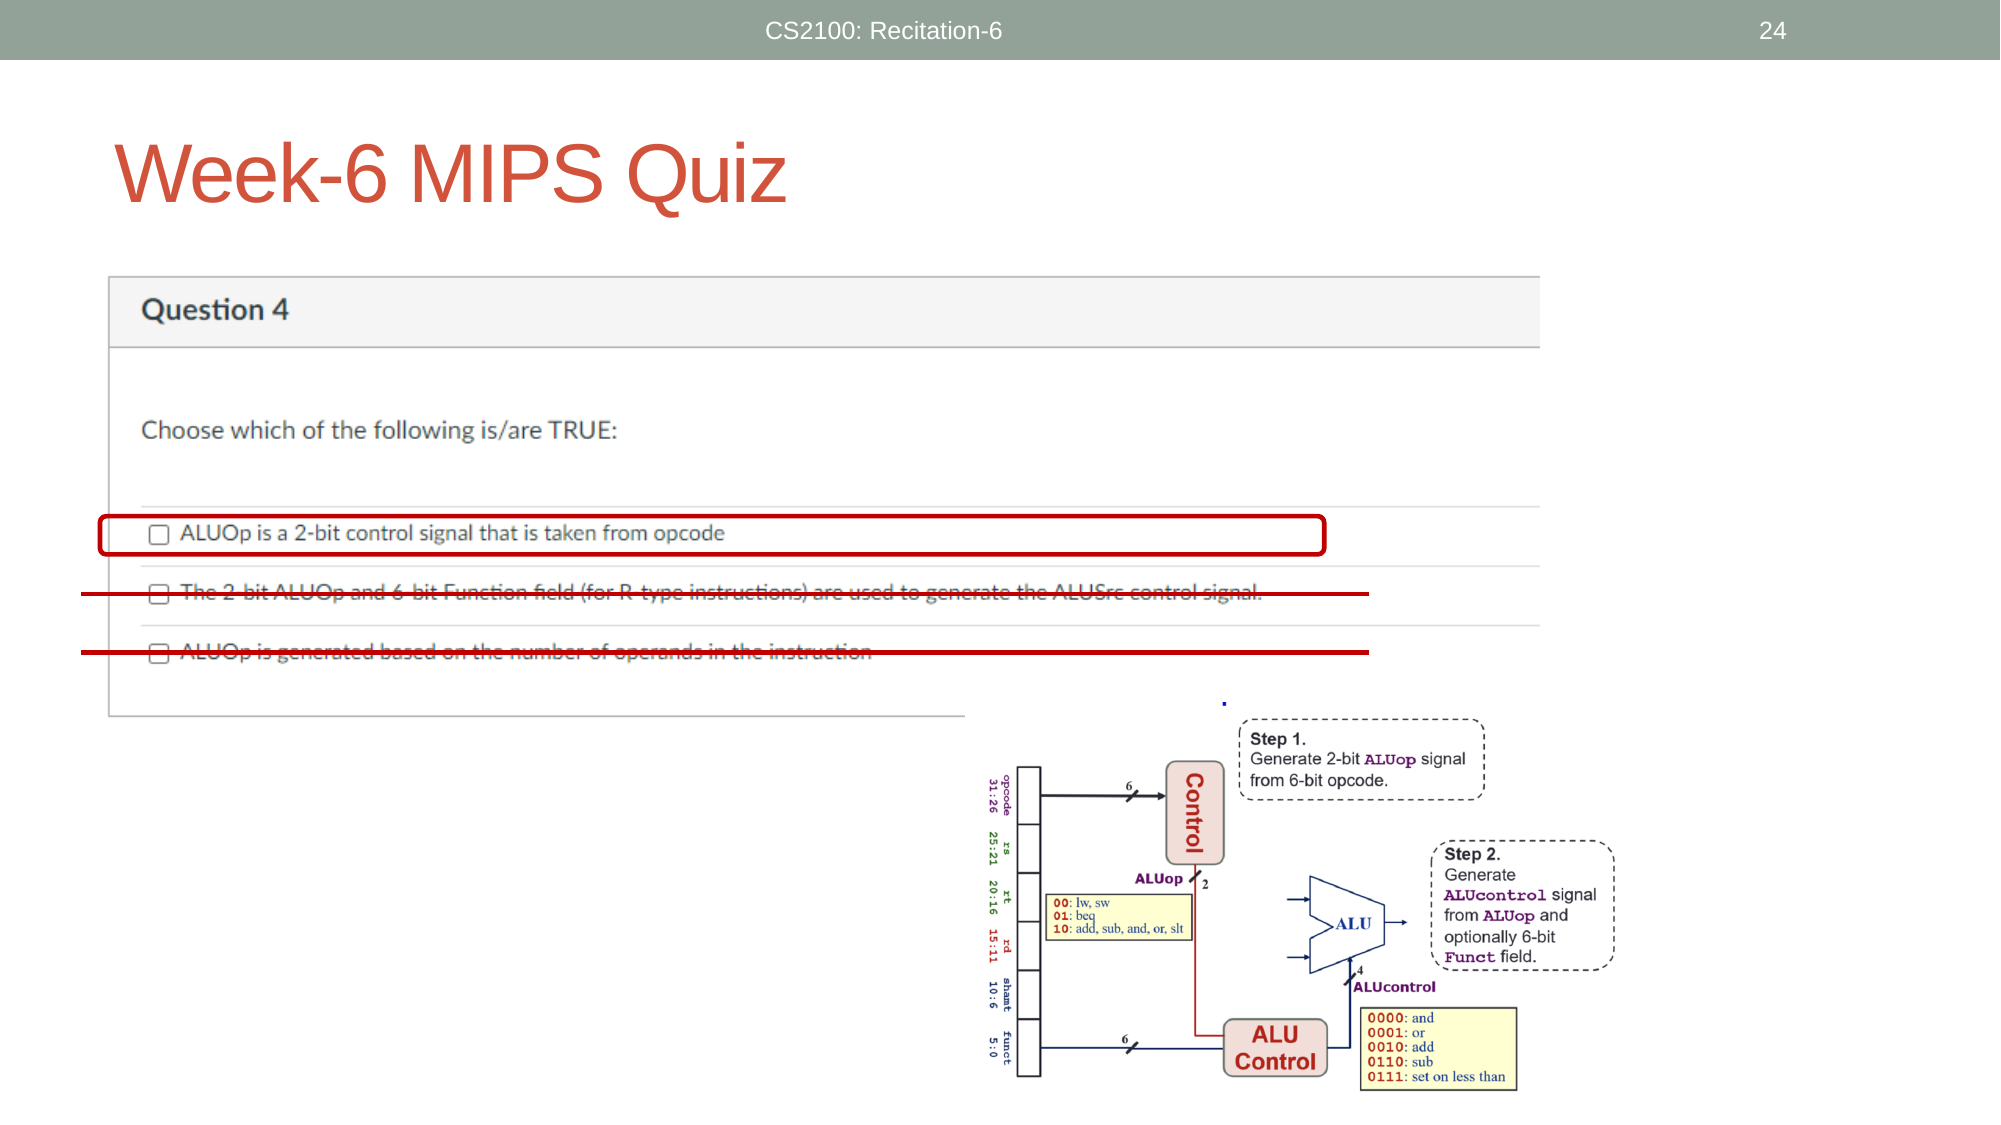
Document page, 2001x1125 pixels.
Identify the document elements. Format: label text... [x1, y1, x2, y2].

picture [99, 267, 1623, 1109]
slide_number 24 [1744, 3, 1900, 57]
footer CS2100: Recitation-6 [750, 3, 1650, 57]
title Week-6 MIPS Quiz [99, 87, 1900, 250]
